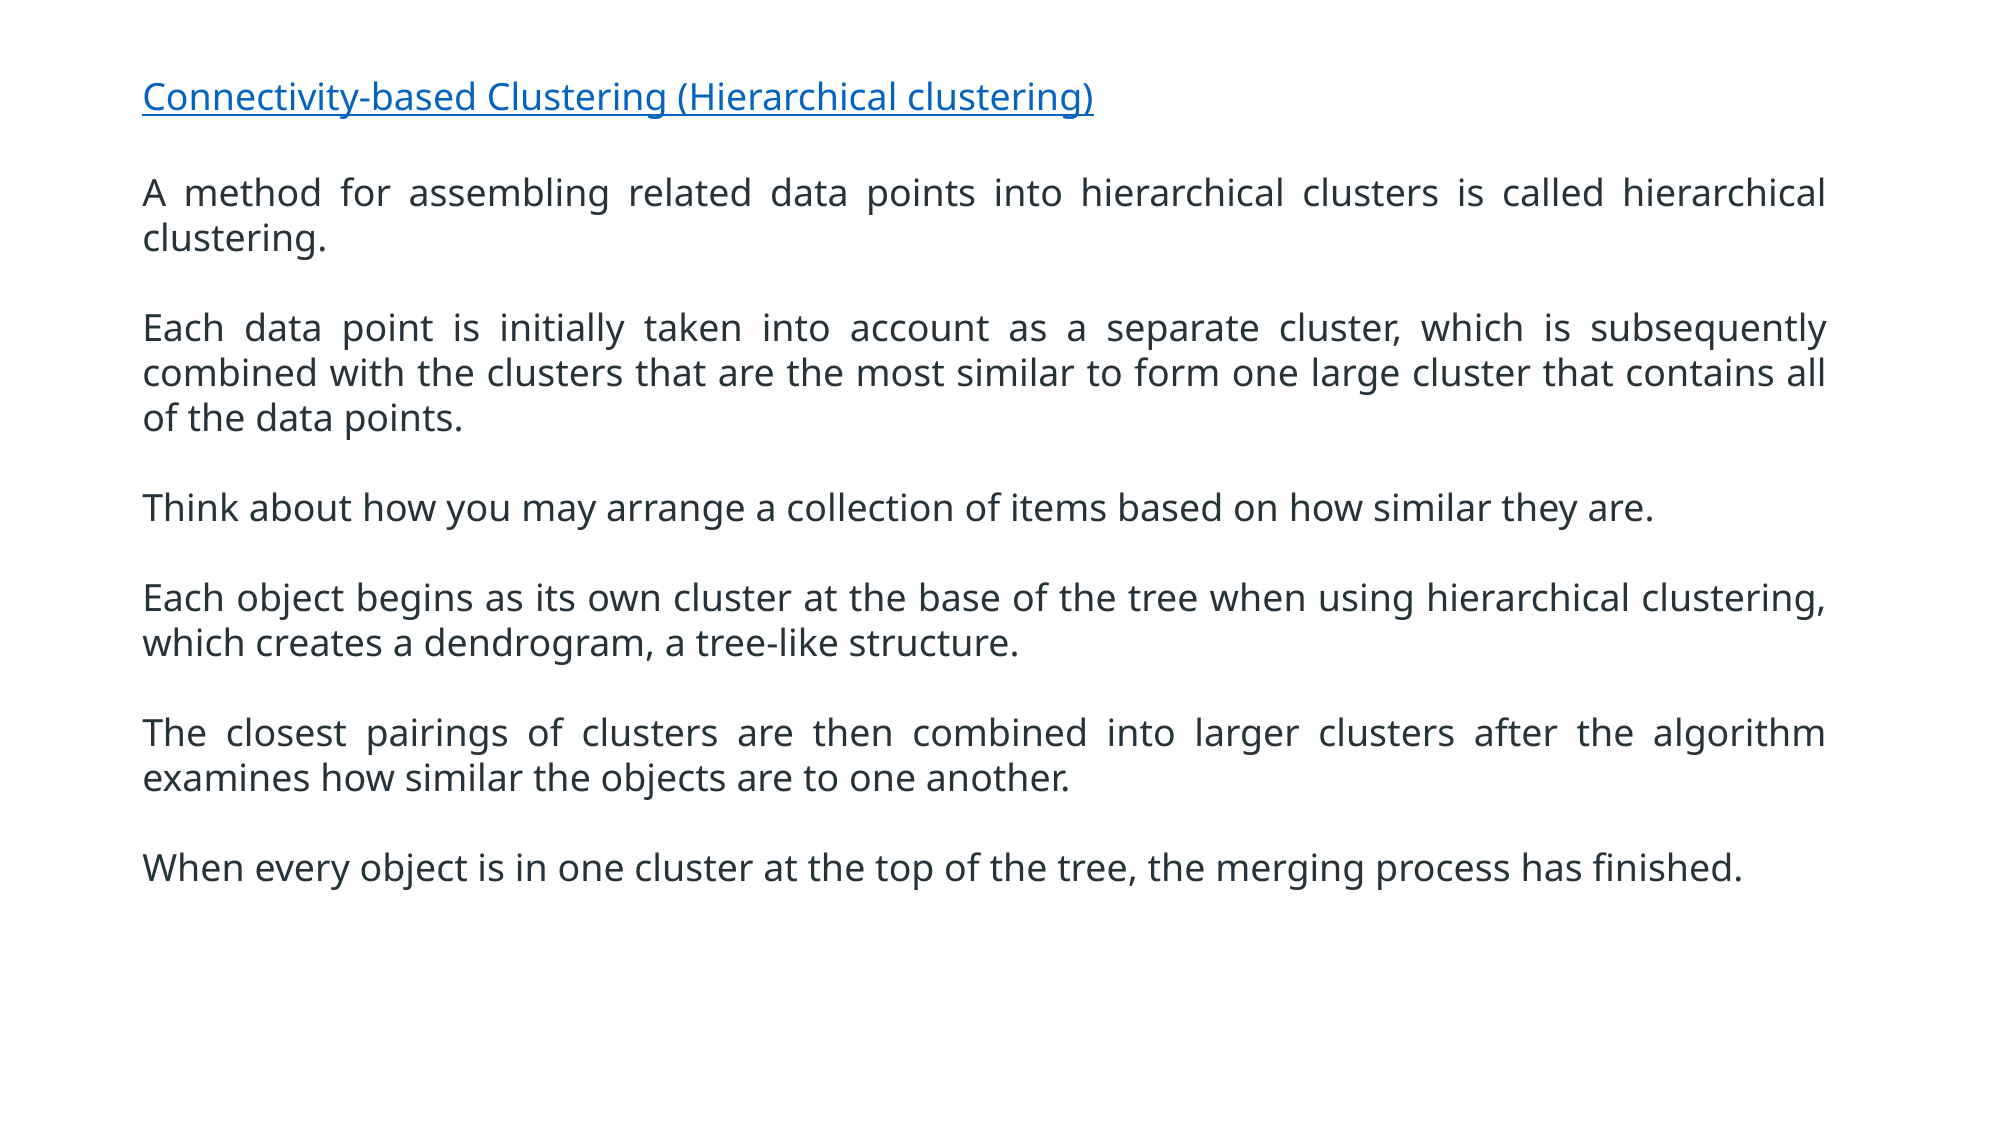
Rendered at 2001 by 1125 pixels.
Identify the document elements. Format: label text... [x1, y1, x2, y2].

text_box Connectivity-based Clustering (Hierarchical clustering) A method for assembling related data points into hierarchical clusters is called hierarchical clustering. Each data point is initially taken into account as a separate cluster, which is subsequently combined with the clusters that are the most similar to form one large cluster that contains all of the data points. Think about how you may arrange a collection of items based on how similar they are. Each object begins as its own cluster at the base of the tree when using hierarchical clustering, which creates a dendrogram, a tree-like structure. The closest pairings of clusters are then combined into larger clusters after the algorithm examines how similar the objects are to one another. When every object is in one cluster at the top of the tree, the merging process has finished. [127, 65, 1844, 942]
